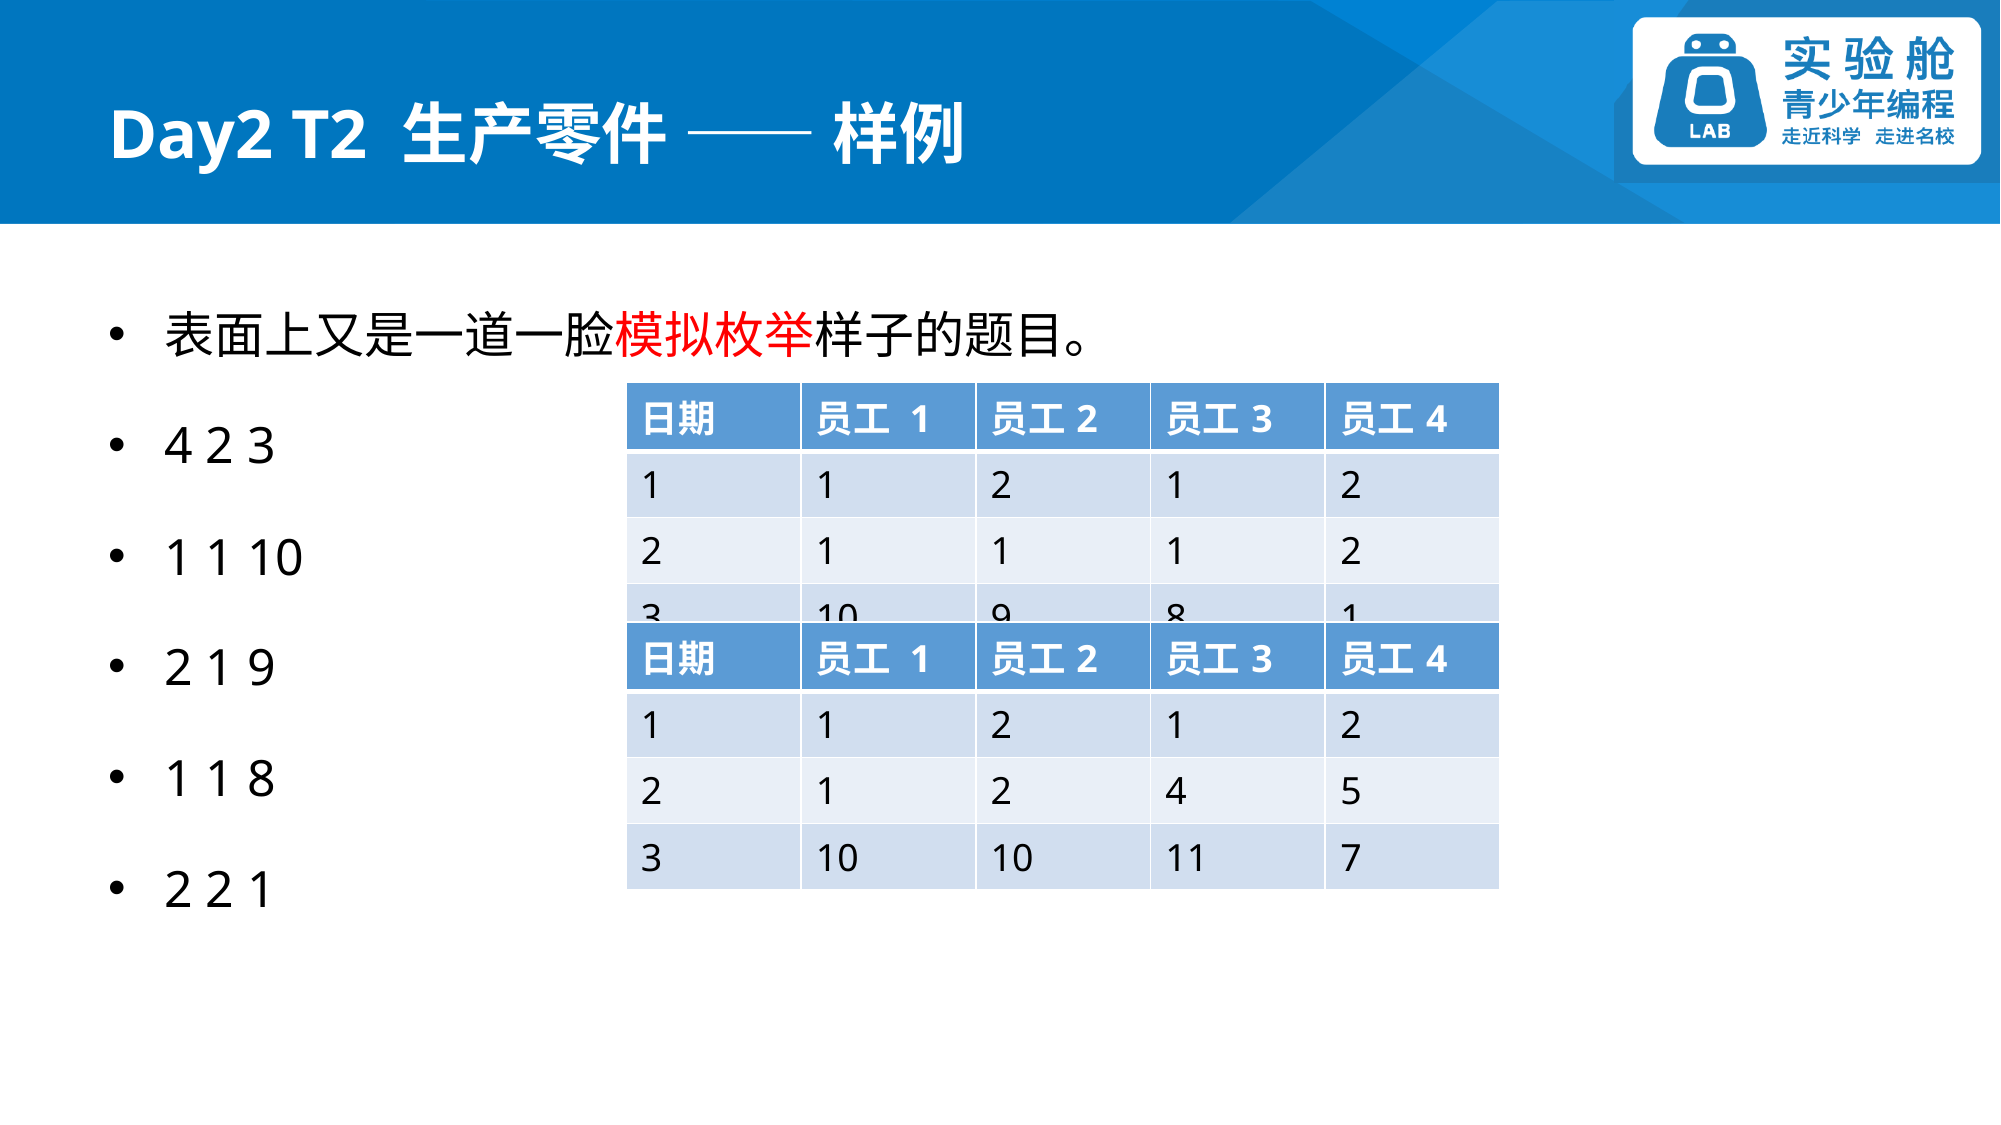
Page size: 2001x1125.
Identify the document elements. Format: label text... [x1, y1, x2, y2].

list Day2 T2 生产零件 —— 样例 [93, 93, 1907, 186]
table_header 员工2 [977, 623, 1150, 689]
table_cell 1 [1151, 454, 1324, 517]
table_cell 2 [977, 758, 1150, 823]
table_cell 1 [627, 454, 800, 517]
table_cell 1 [627, 694, 800, 757]
table_cell 8 [1151, 584, 1324, 621]
table_cell 2 [977, 454, 1150, 517]
table_cell 1 [977, 518, 1150, 583]
table_cell 1 [802, 518, 975, 583]
table_cell 4 [1151, 758, 1324, 823]
table_header 员工3 [1151, 383, 1324, 449]
table_cell 5 [1326, 758, 1499, 823]
table_cell 2 [1326, 518, 1499, 583]
table_header 员工2 [977, 383, 1150, 449]
table_cell 10 [802, 824, 975, 889]
table_header 日期 [627, 623, 800, 689]
table_cell 1 [1326, 584, 1499, 621]
table_header 日期 [627, 383, 800, 449]
table_cell 1 [802, 454, 975, 517]
table_cell 10 [977, 824, 1150, 889]
table_header 员工3 [1151, 623, 1324, 689]
table_cell 3 [627, 584, 800, 621]
table_cell 1 [802, 694, 975, 757]
table_header 员工 1 [802, 623, 975, 689]
table_cell 3 [627, 824, 800, 889]
table_cell 1 [1151, 518, 1324, 583]
table_cell 2 [1326, 454, 1499, 517]
table_cell 10 [802, 584, 975, 621]
table_cell 7 [1326, 824, 1499, 889]
table_cell 2 [1326, 694, 1499, 757]
picture [1614, 0, 2000, 183]
table_header 员工 1 [802, 383, 975, 449]
table_cell 9 [977, 584, 1150, 621]
table_cell 1 [1151, 694, 1324, 757]
table_cell 2 [627, 758, 800, 823]
table_header 员工4 [1326, 383, 1499, 449]
table_cell 1 [802, 758, 975, 823]
table_cell 2 [977, 694, 1150, 757]
table_cell 2 [627, 518, 800, 583]
list 表面上又是一道一脸模拟枚举样子的题目。 4 2 3 1 1 10 2 1 9 1 1 8 2 2 1 [93, 265, 1907, 1065]
table_header 员工4 [1326, 623, 1499, 689]
table_cell 11 [1151, 824, 1324, 889]
